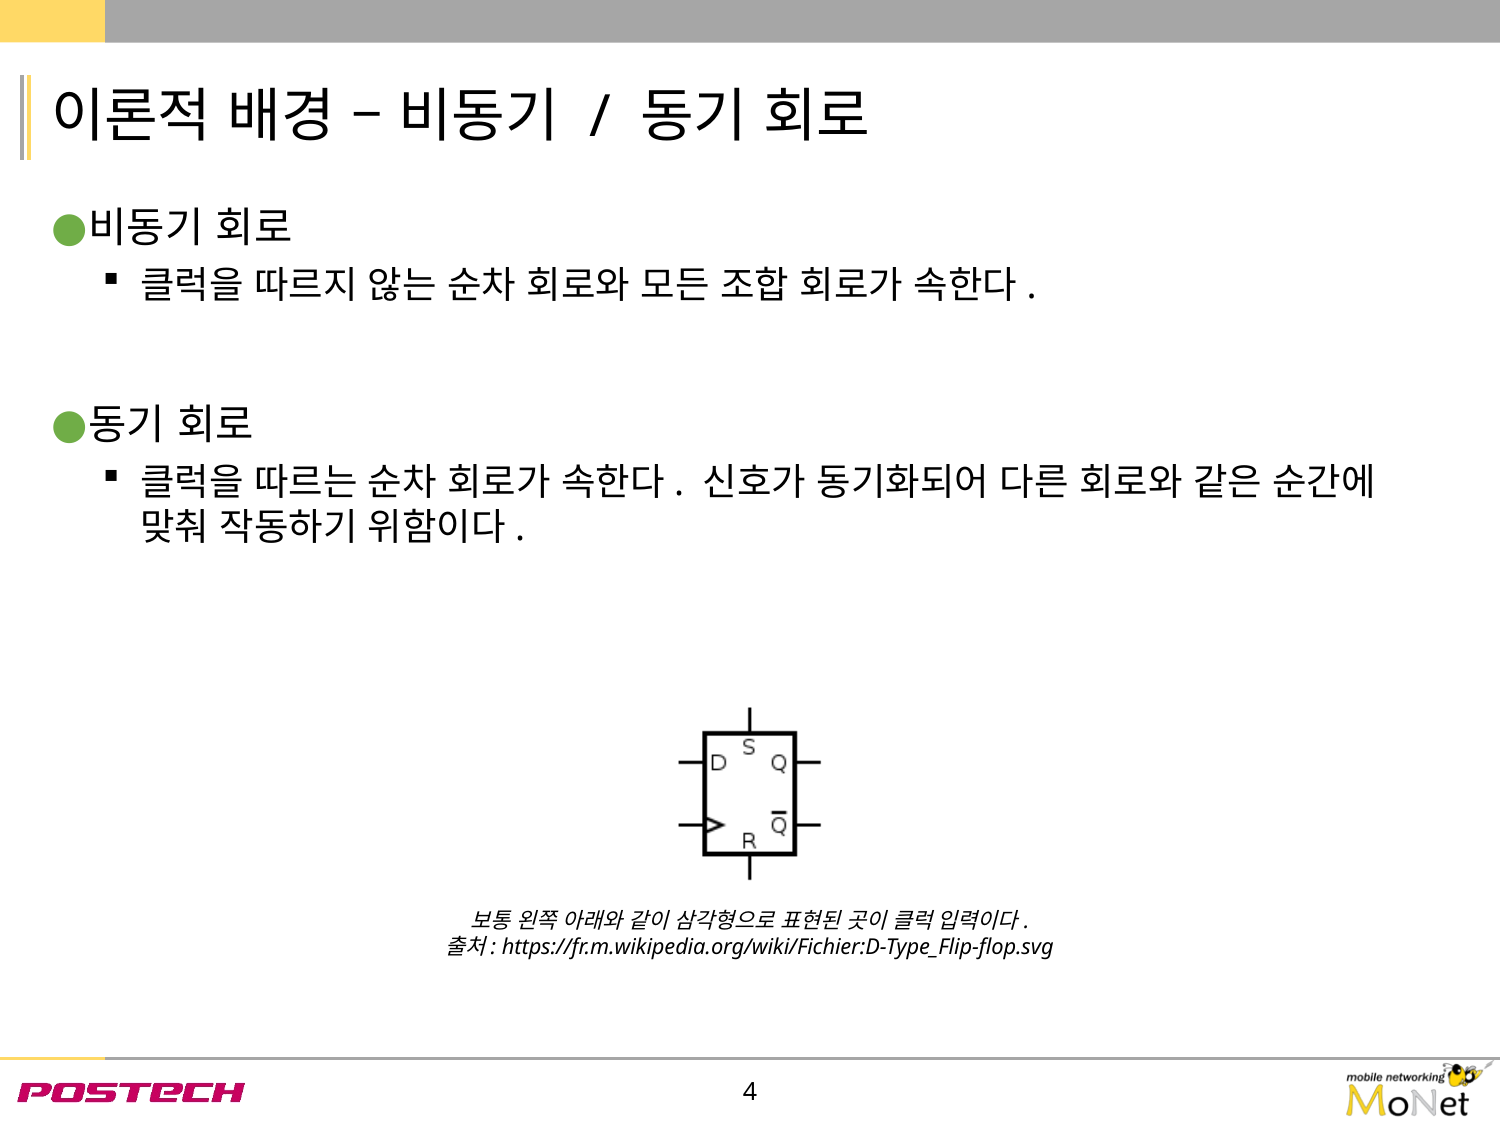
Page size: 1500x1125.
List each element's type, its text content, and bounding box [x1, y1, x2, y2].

text_box 비동기 회로 클럭을 따르지 않는 순차 회로와 모든 조합 회로가 속한다. 동기 회로 클럭을 따르는 순차 회로가 속한다. 신호가 동기화되어 다른 회로와 같은 순간에 맞춰 작동하기 위함이다. [36, 192, 1455, 1039]
title 이론적 배경 – 비동기 / 동기 회로 [36, 75, 1455, 161]
picture [1343, 1060, 1500, 1125]
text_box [417, 700, 1083, 968]
picture [13, 1076, 248, 1109]
